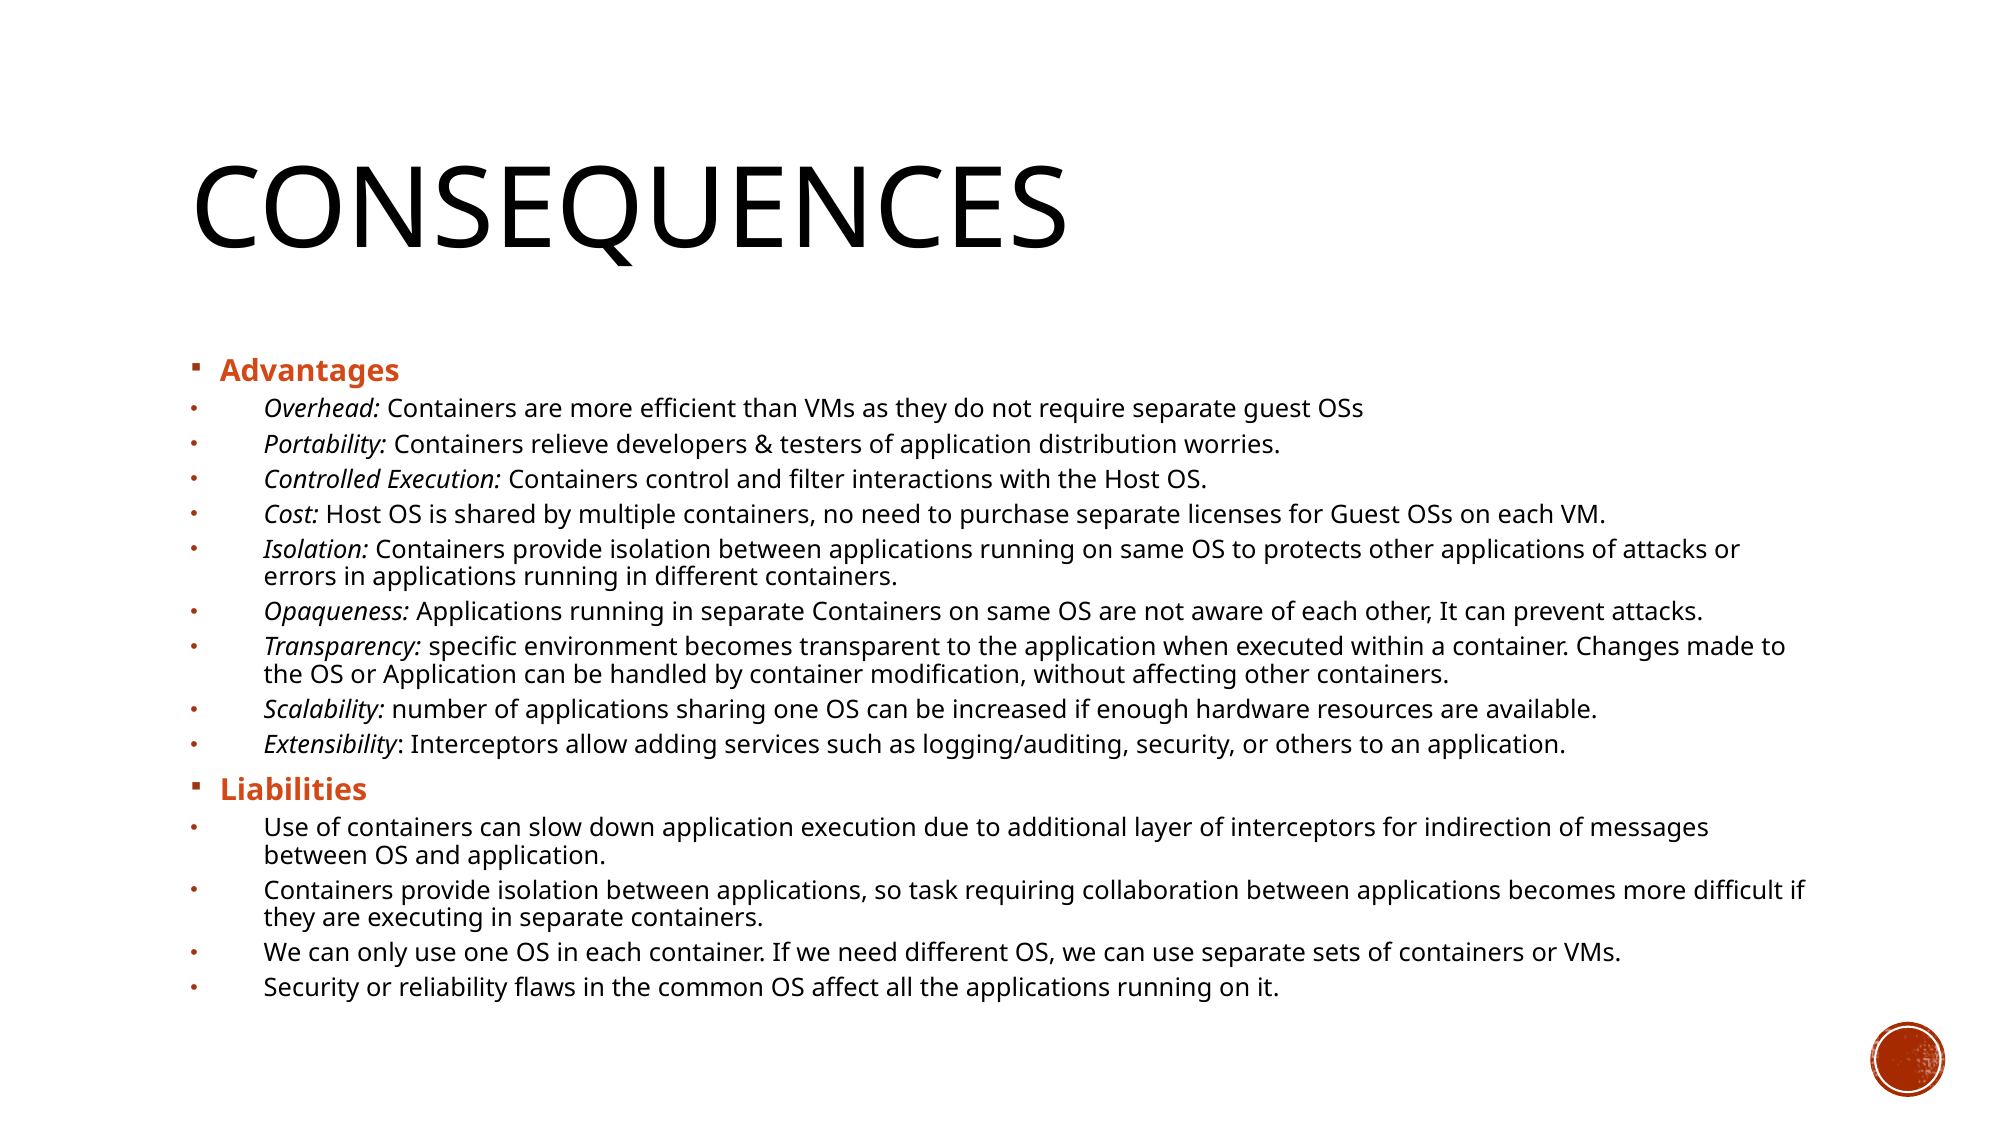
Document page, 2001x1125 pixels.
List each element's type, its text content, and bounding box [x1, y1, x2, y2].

title Consequences [175, 79, 1826, 344]
list Advantages Overhead: Containers are more efficient than VMs as they do not require separate guest OSs Portability: Containers relieve developers & testers of application distribution worries. Controlled Execution: Containers control and filter interactions with the Host OS. Cost: Host OS is shared by multiple containers, no need to purchase separate licenses for Guest OSs on each VM. Isolation: Containers provide isolation between applications running on same OS to protects other applications of attacks or errors in applications running in different containers. Opaqueness: Applications running in separate Containers on same OS are not aware of each other, It can prevent attacks. Transparency: specific environment becomes transparent to the application when executed within a container. Changes made to the OS or Application can be handled by container modification, without affecting other containers. Scalability: number of applications sharing one OS can be increased if enough hardware resources are available. Extensibility: Interceptors allow adding services such as logging/auditing, security, or others to an application. Liabilities Use of containers can slow down application execution due to additional layer of interceptors for indirection of messages between OS and application. Containers provide isolation between applications, so task requiring collaboration between applications becomes more difficult if they are executing in separate containers. We can only use one OS in each container. If we need different OS, we can use separate sets of containers or VMs. Security or reliability flaws in the common OS affect all the applications running on it. [175, 348, 1826, 1013]
